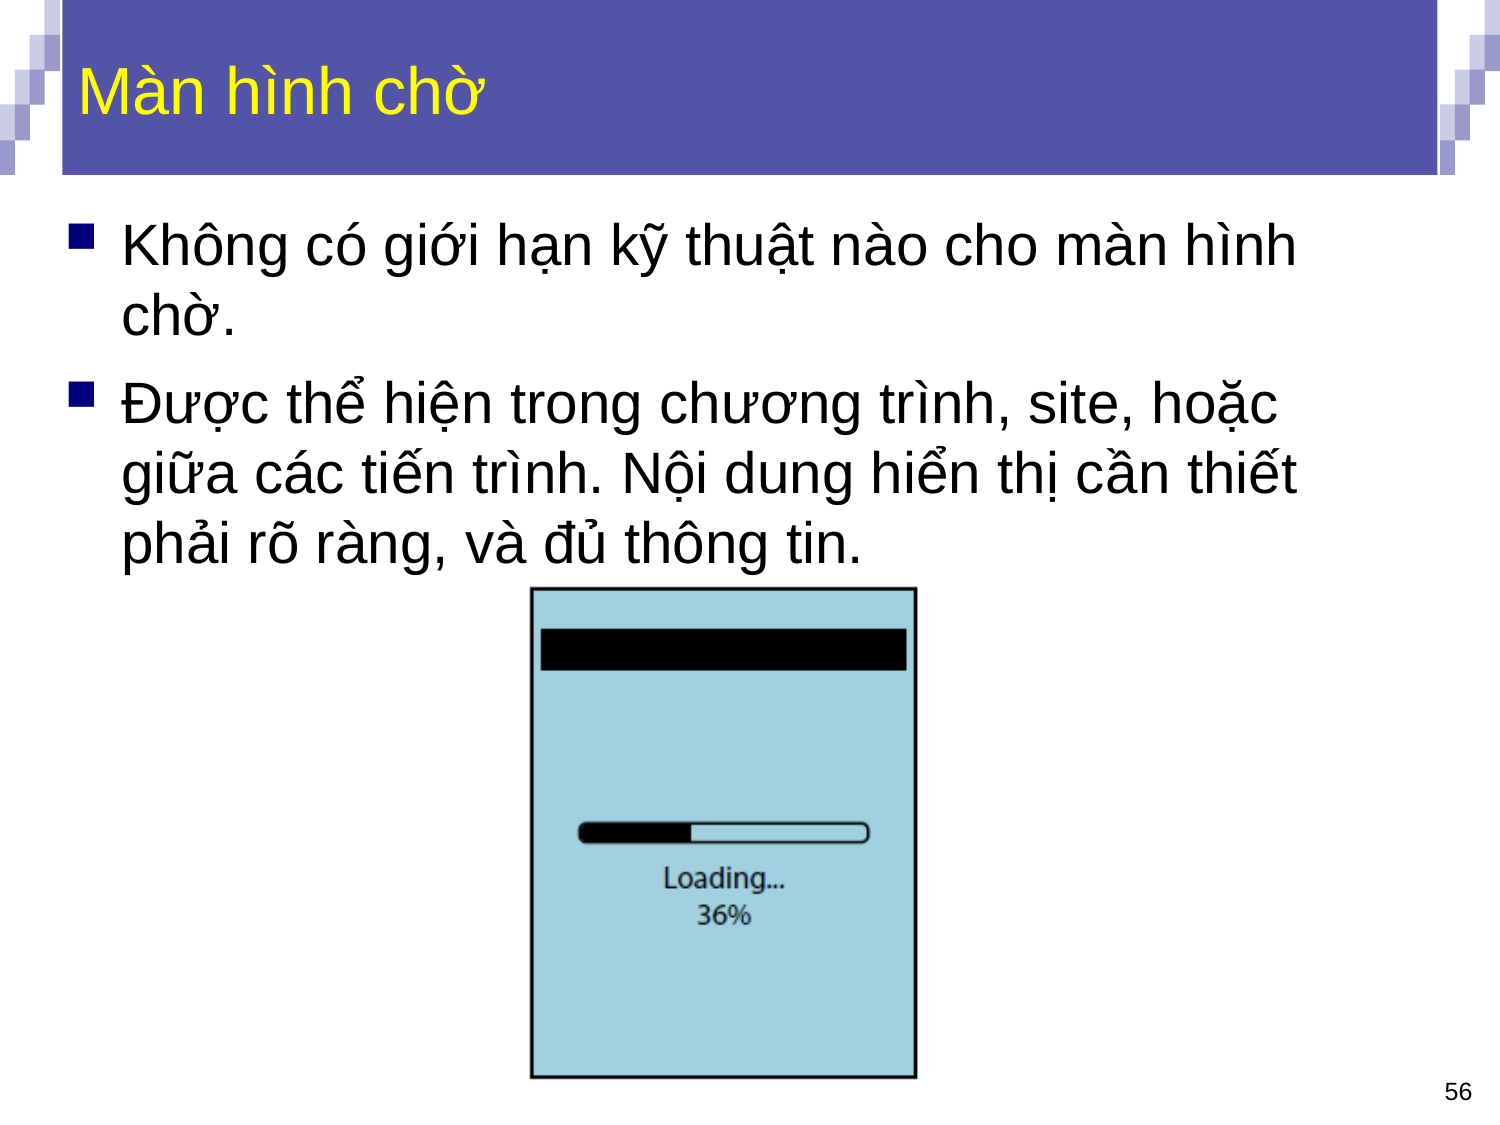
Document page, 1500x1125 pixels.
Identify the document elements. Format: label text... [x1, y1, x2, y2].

slide_number 56 [1137, 1062, 1488, 1113]
picture [524, 582, 926, 1083]
title Màn hình chờ [62, 0, 1438, 176]
list Không có giới hạn kỹ thuật nào cho màn hình chờ. Được thể hiện trong chương trình, site, hoặc giữa các tiến trình. Nội dung hiển thị cần thiết phải rõ ràng, và đủ thông tin. [49, 199, 1426, 601]
